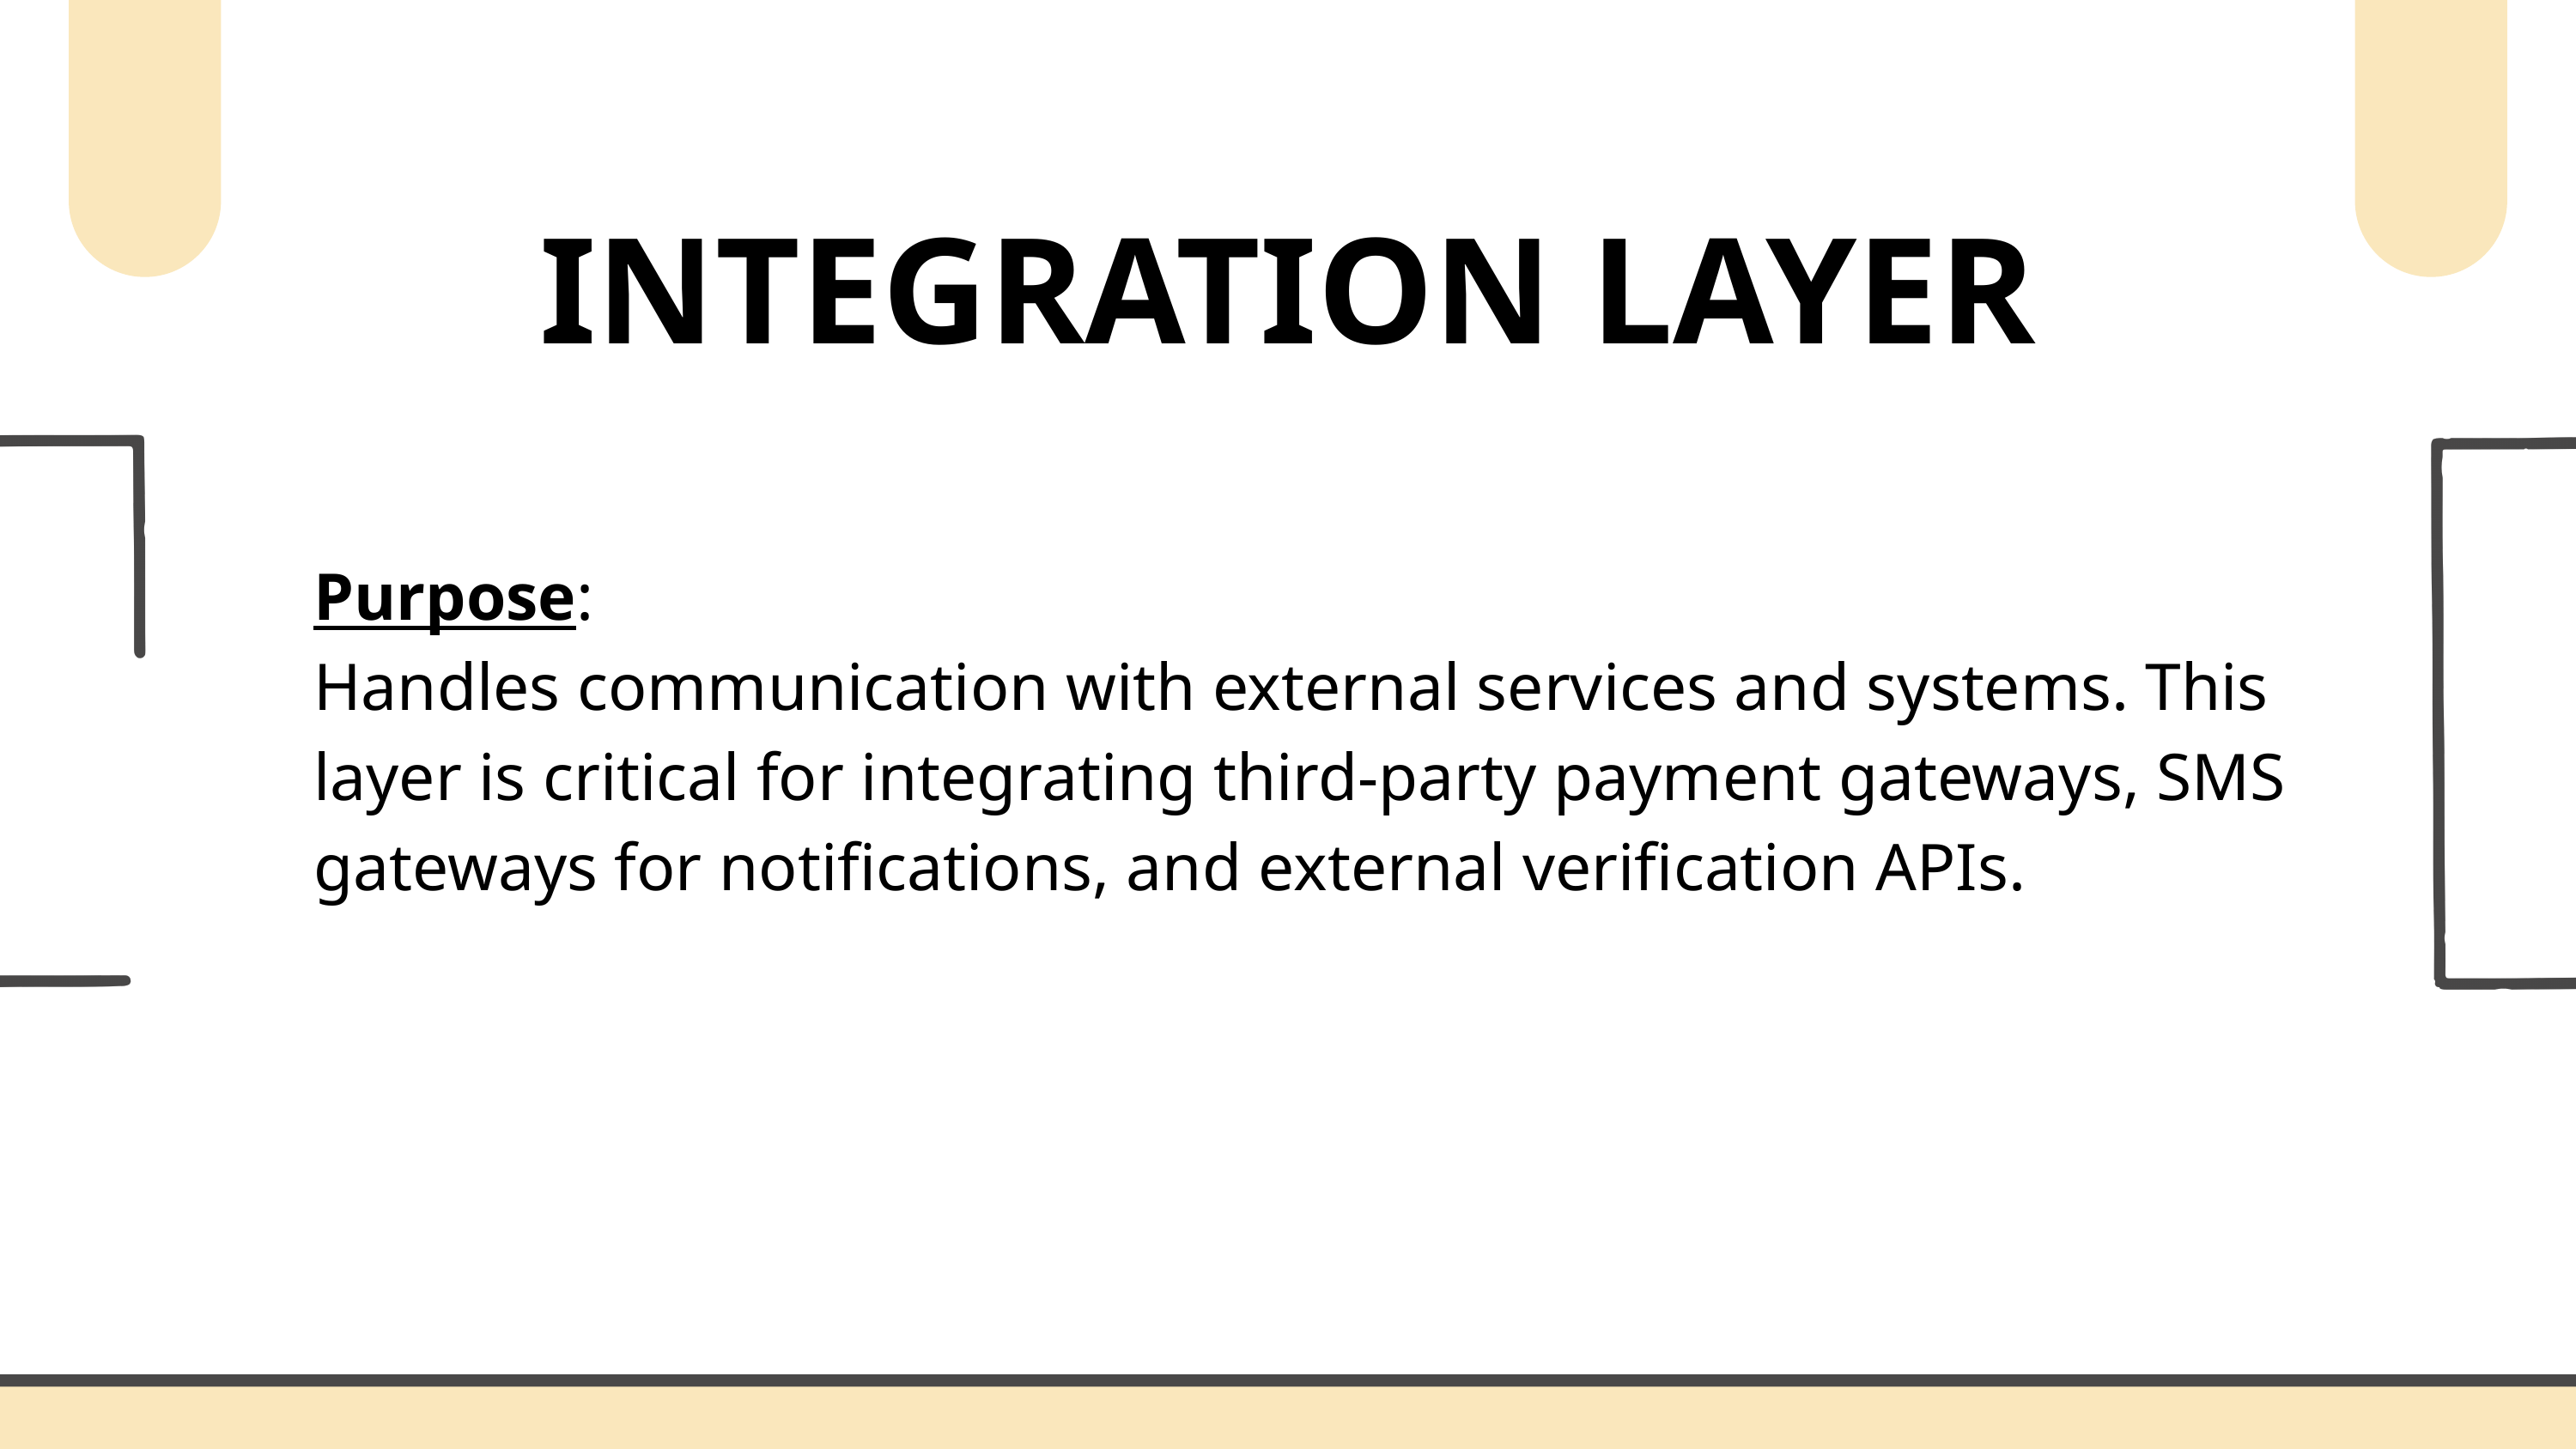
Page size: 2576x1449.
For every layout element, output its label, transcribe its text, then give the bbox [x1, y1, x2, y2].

text_box [0, 434, 146, 990]
text_box Purpose: Handles communication with external services and systems. This layer is critical for integrating third-party payment gateways, SMS gateways for notifications, and external verification APIs. [313, 543, 2375, 994]
text_box [2431, 434, 2576, 990]
text_box INTEGRATION LAYER [453, 167, 2123, 373]
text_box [2354, 0, 2508, 277]
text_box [68, 0, 222, 277]
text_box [0, 1379, 2576, 1449]
